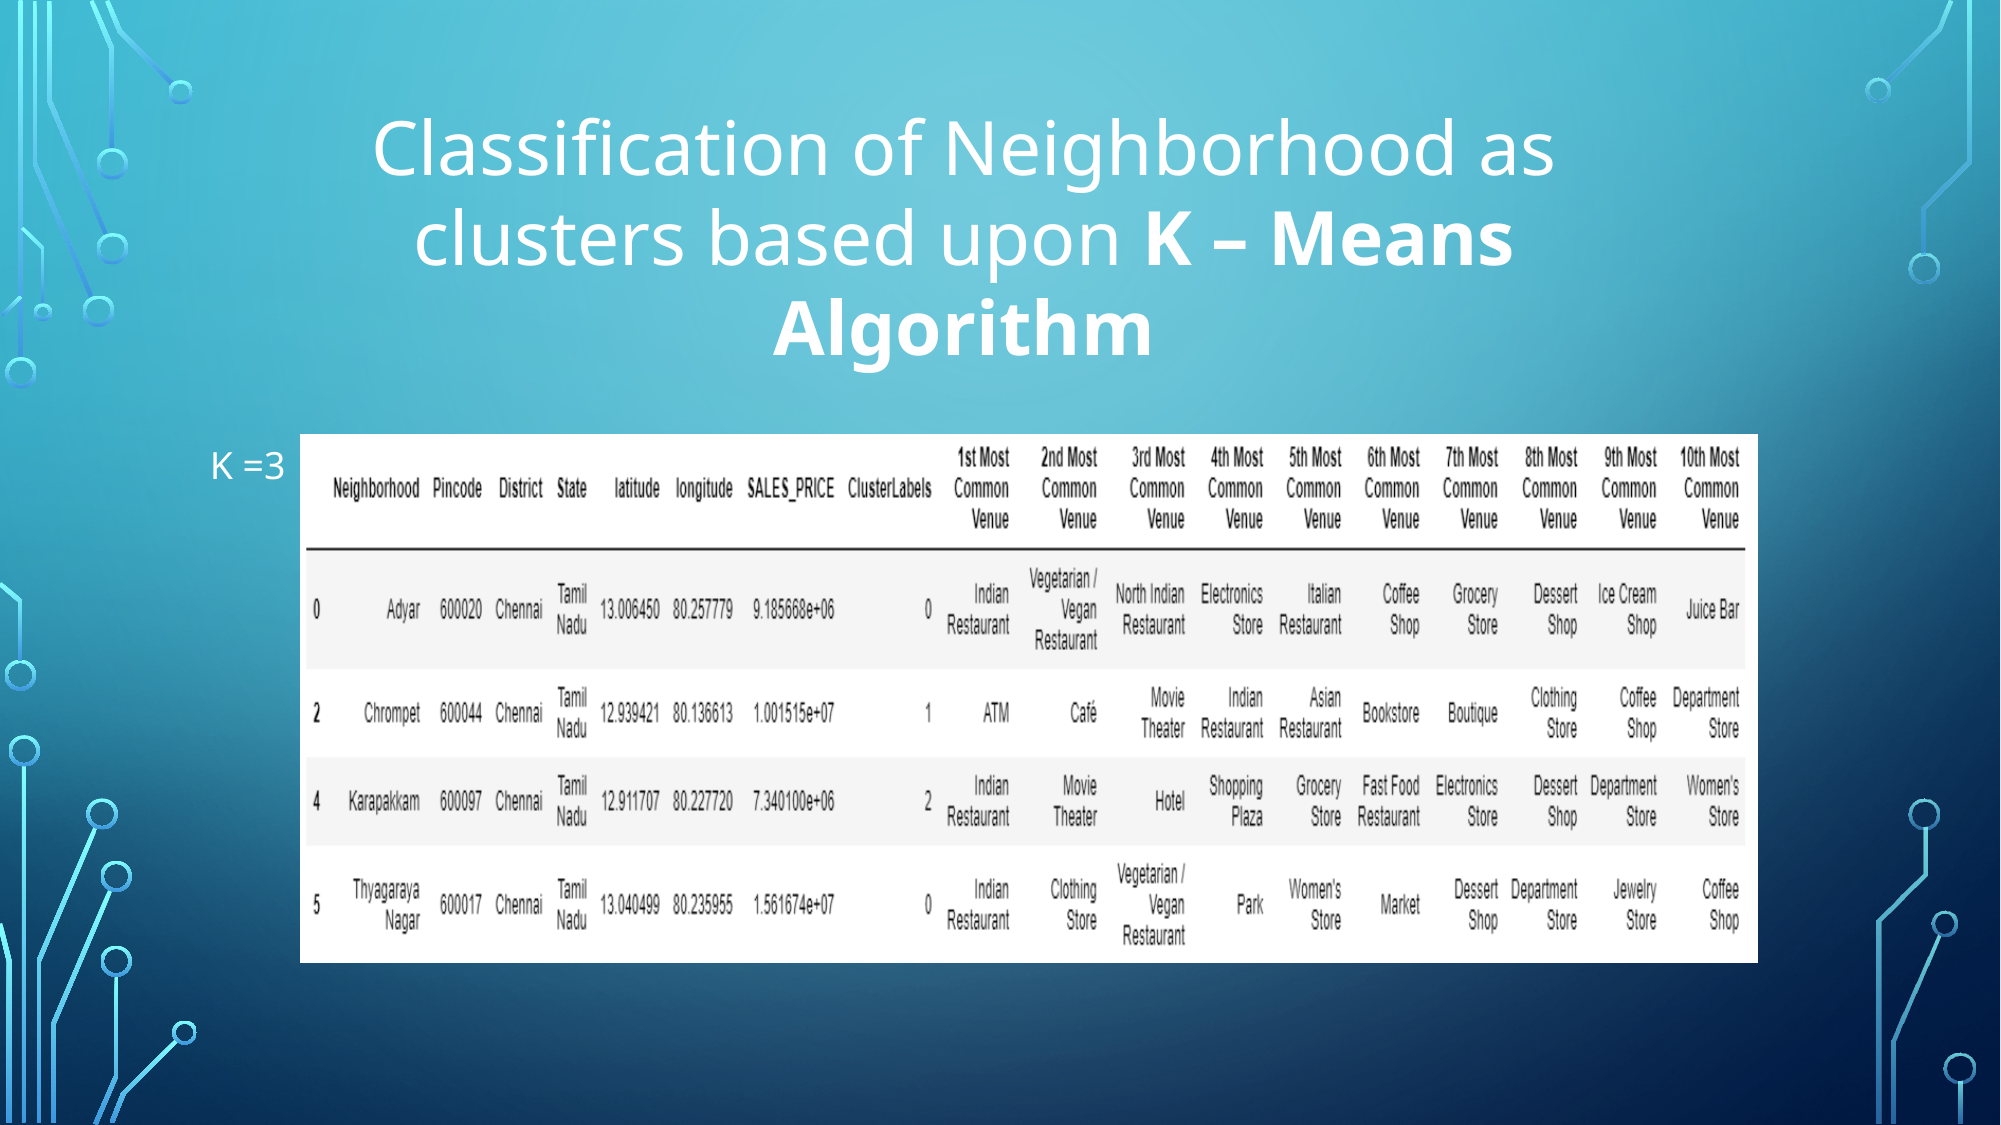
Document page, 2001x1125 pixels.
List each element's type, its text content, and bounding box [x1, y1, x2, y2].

text_box Classification of Neighborhood as clusters based upon K – Means Algorithm [299, 92, 1629, 378]
text_box K =3 [195, 434, 299, 585]
picture [299, 434, 1759, 963]
